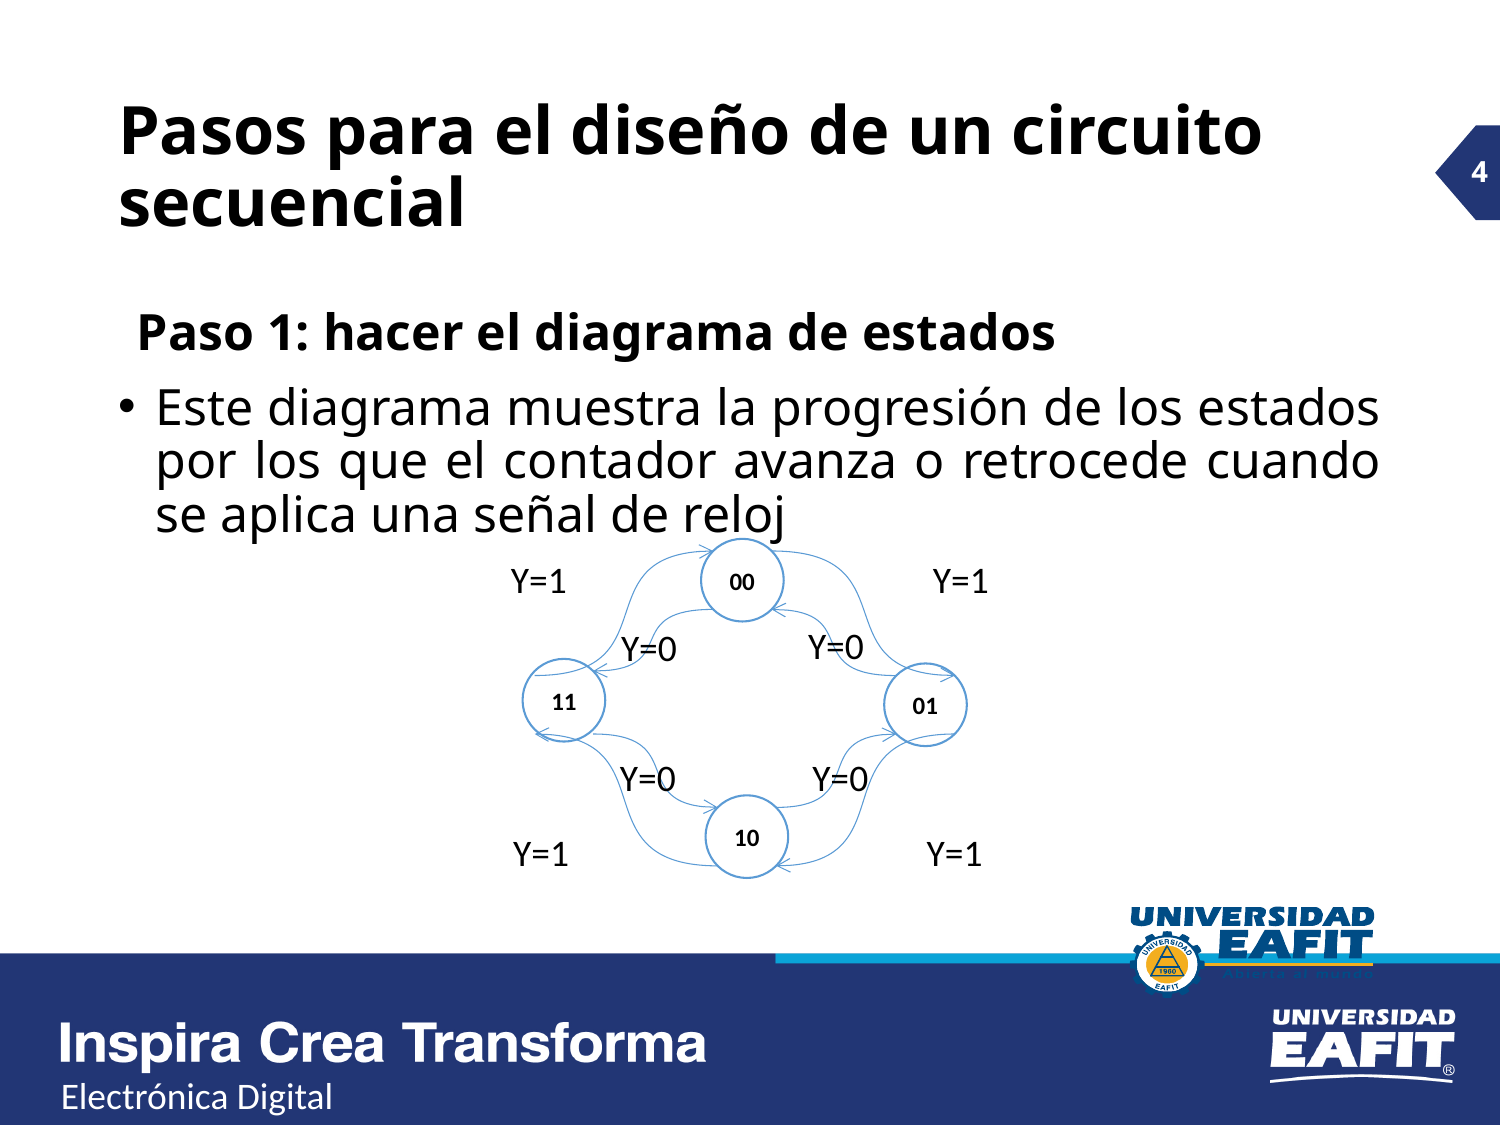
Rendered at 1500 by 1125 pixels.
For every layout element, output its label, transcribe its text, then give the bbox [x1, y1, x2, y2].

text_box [495, 538, 1005, 883]
slide_number 4 [1399, 142, 1500, 203]
picture [1127, 904, 1376, 1000]
list Paso 1: hacer el diagrama de estados Este diagrama muestra la progresión de los estados por los que el contador avanza o retrocede cuando se aplica una señal de reloj [103, 299, 1397, 1014]
title Pasos para el diseño de un circuito secuencial [103, 59, 1397, 278]
text_box Electrónica Digital [46, 1064, 349, 1125]
picture [0, 0, 1500, 1125]
